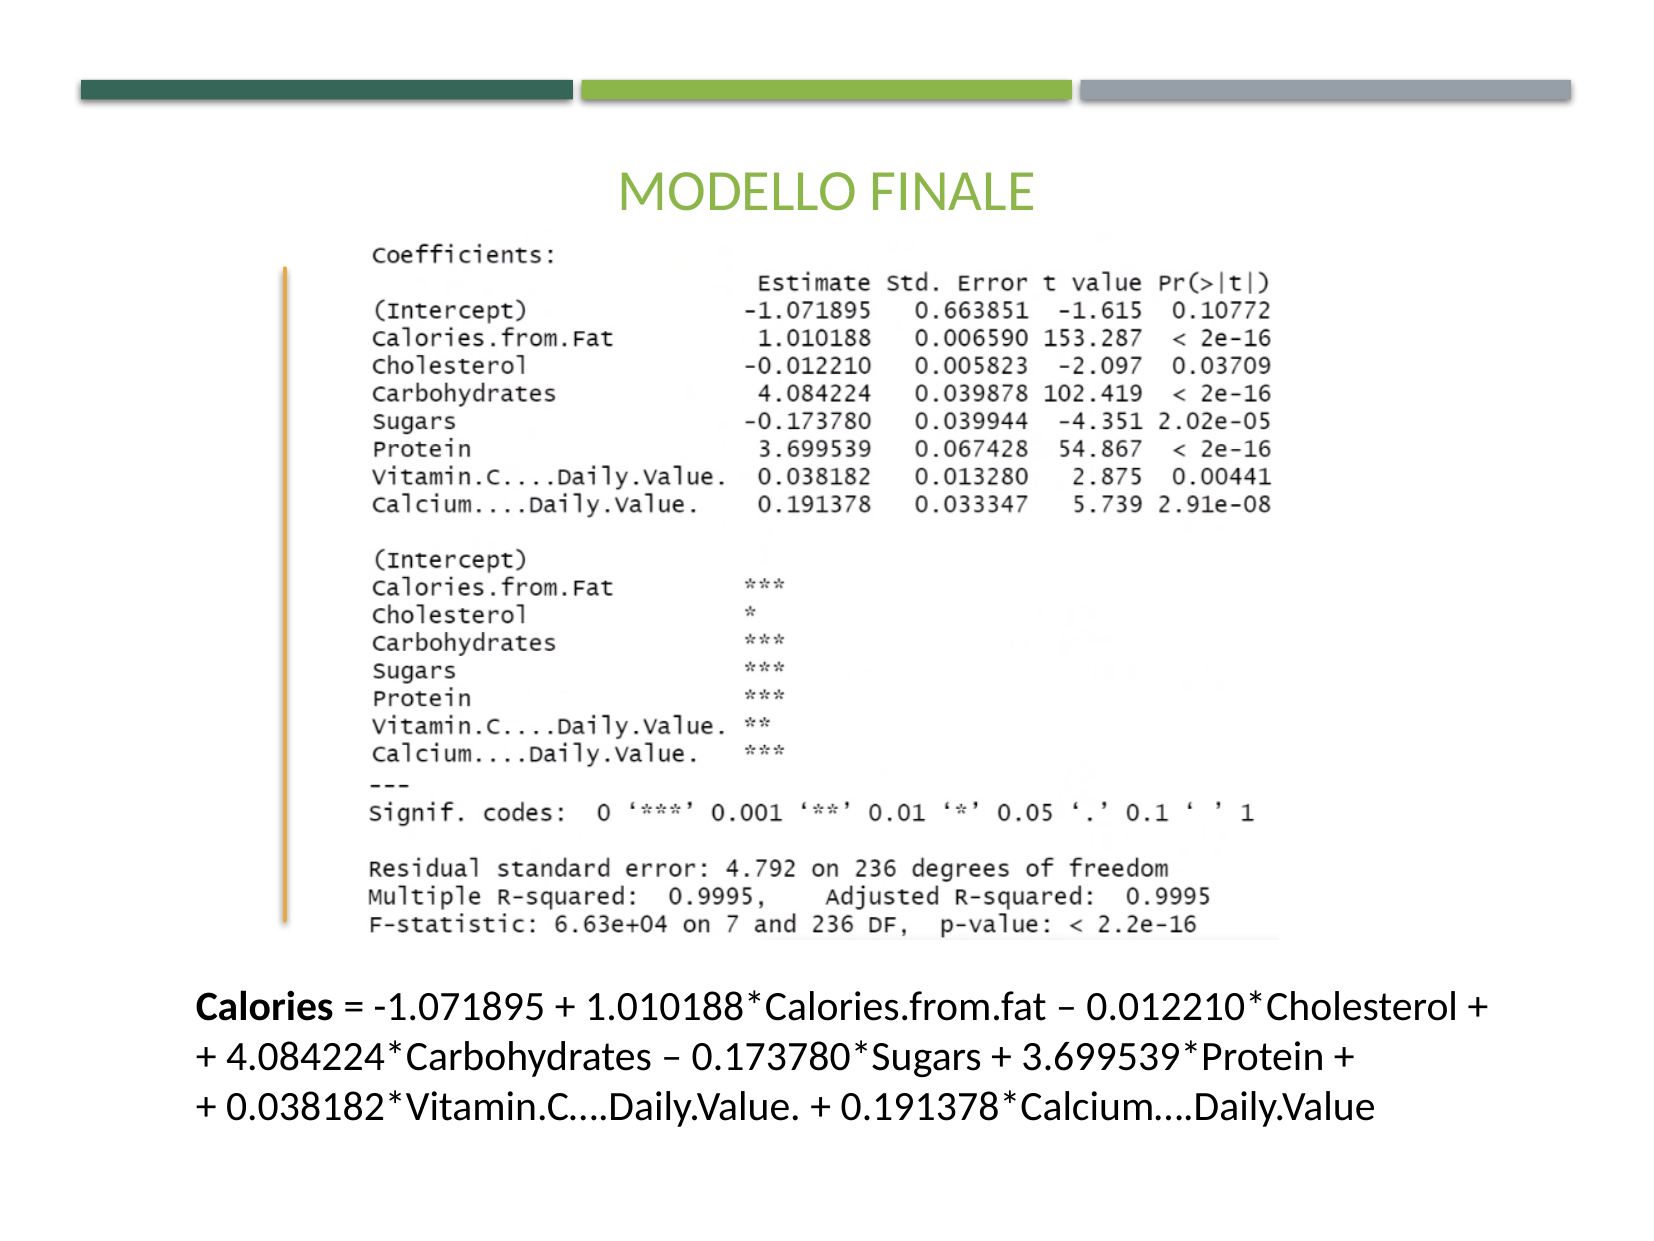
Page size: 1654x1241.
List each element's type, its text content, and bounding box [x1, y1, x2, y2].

text_box MODELLO FINALE [462, 144, 1191, 228]
text_box Calories = -1.071895 + 1.010188*Calories.from.fat – 0.012210*Cholesterol + + 4.084224*Carbohydrates – 0.173780*Sugars + 3.699539*Protein + + 0.038182*Vitamin.C….Daily.Value. + 0.191378*Calcium….Daily.Value [181, 971, 1581, 1137]
picture [366, 230, 1288, 940]
